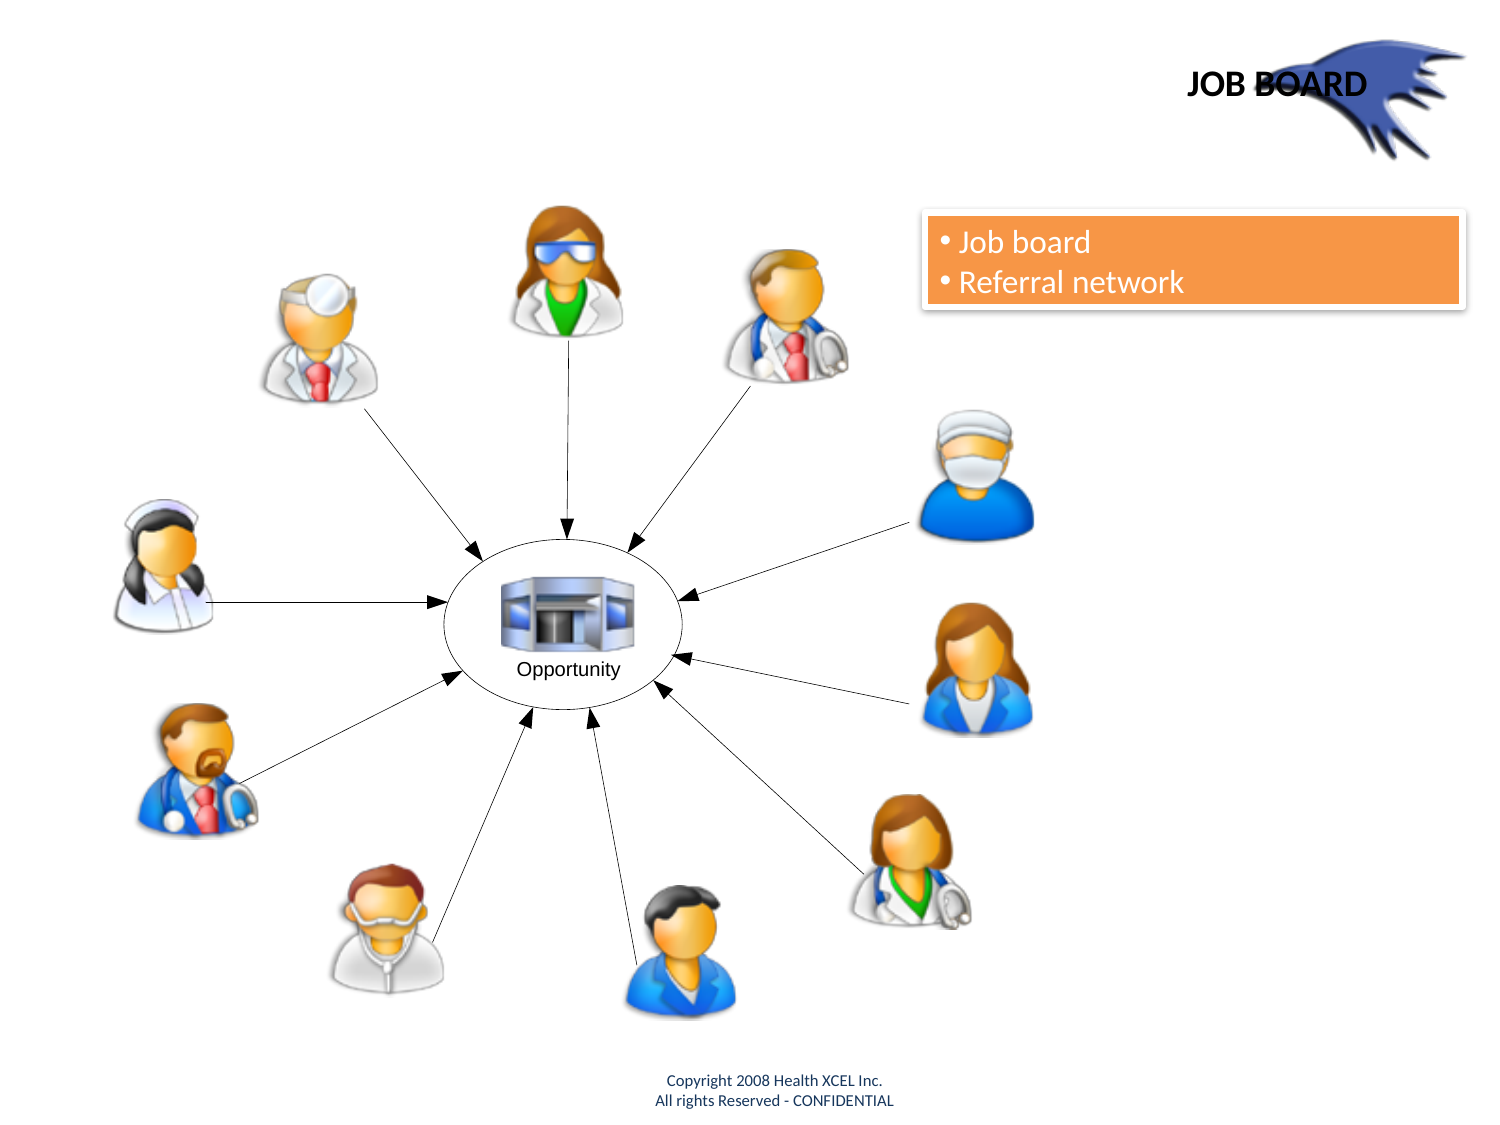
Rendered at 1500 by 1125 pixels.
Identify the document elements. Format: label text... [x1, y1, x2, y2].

picture [1250, 37, 1469, 163]
text_box Job board Referral network [1054, 209, 1466, 310]
text_box JOB BOARD [1172, 51, 1383, 112]
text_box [87, 199, 1051, 1027]
